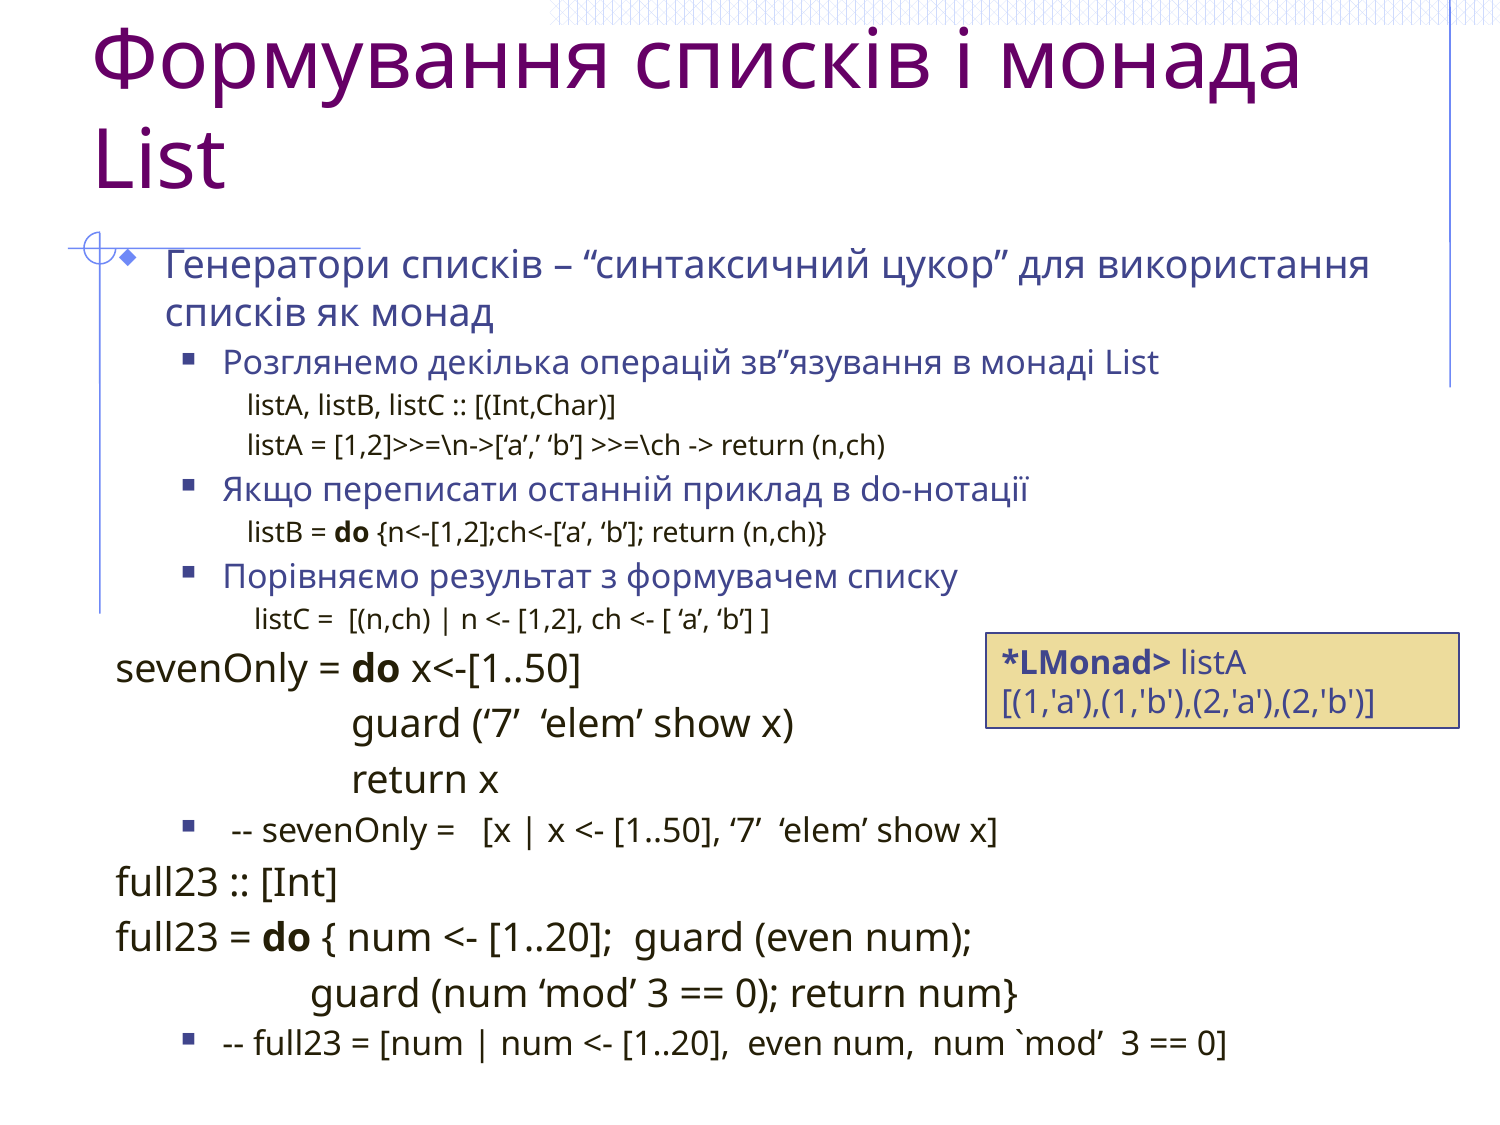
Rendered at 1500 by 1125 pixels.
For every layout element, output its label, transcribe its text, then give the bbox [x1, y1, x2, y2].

list Генератори списків – “синтаксичний цукор” для використання списків як монад Розглянемо декілька операцій зв”язування в монаді List listA, listB, listC :: [(Int,Char)] listA = [1,2]>>=\n->[‘a’,’ ‘b’] >>=\ch -> return (n,ch) Якщо переписати останній приклад в do-нотації listB = do {n<-[1,2];ch<-[‘a’, ‘b’]; return (n,ch)} Порівняємо результат з формувачем списку listC = [(n,ch) | n <- [1,2], ch <- [ ‘a’, ‘b’] ] sevenOnly = do x<-[1..50] guard (‘7’ ‘elem’ show x) return x -- sevenOnly = [x | x <- [1..50], ‘7’ ‘elem’ show x] full23 :: [Int] full23 = do { num <- [1..20]; guard (even num); guard (num ‘mod’ 3 == 0); return num} -- full23 = [num | num <- [1..20], even num, num `mod’ 3 == 0] [100, 231, 1459, 1071]
text_box *LMonad> listA [(1,'a'),(1,'b'),(2,'a'),(2,'b')] [986, 633, 1459, 729]
title Формування списків і монада List [76, 75, 1471, 213]
